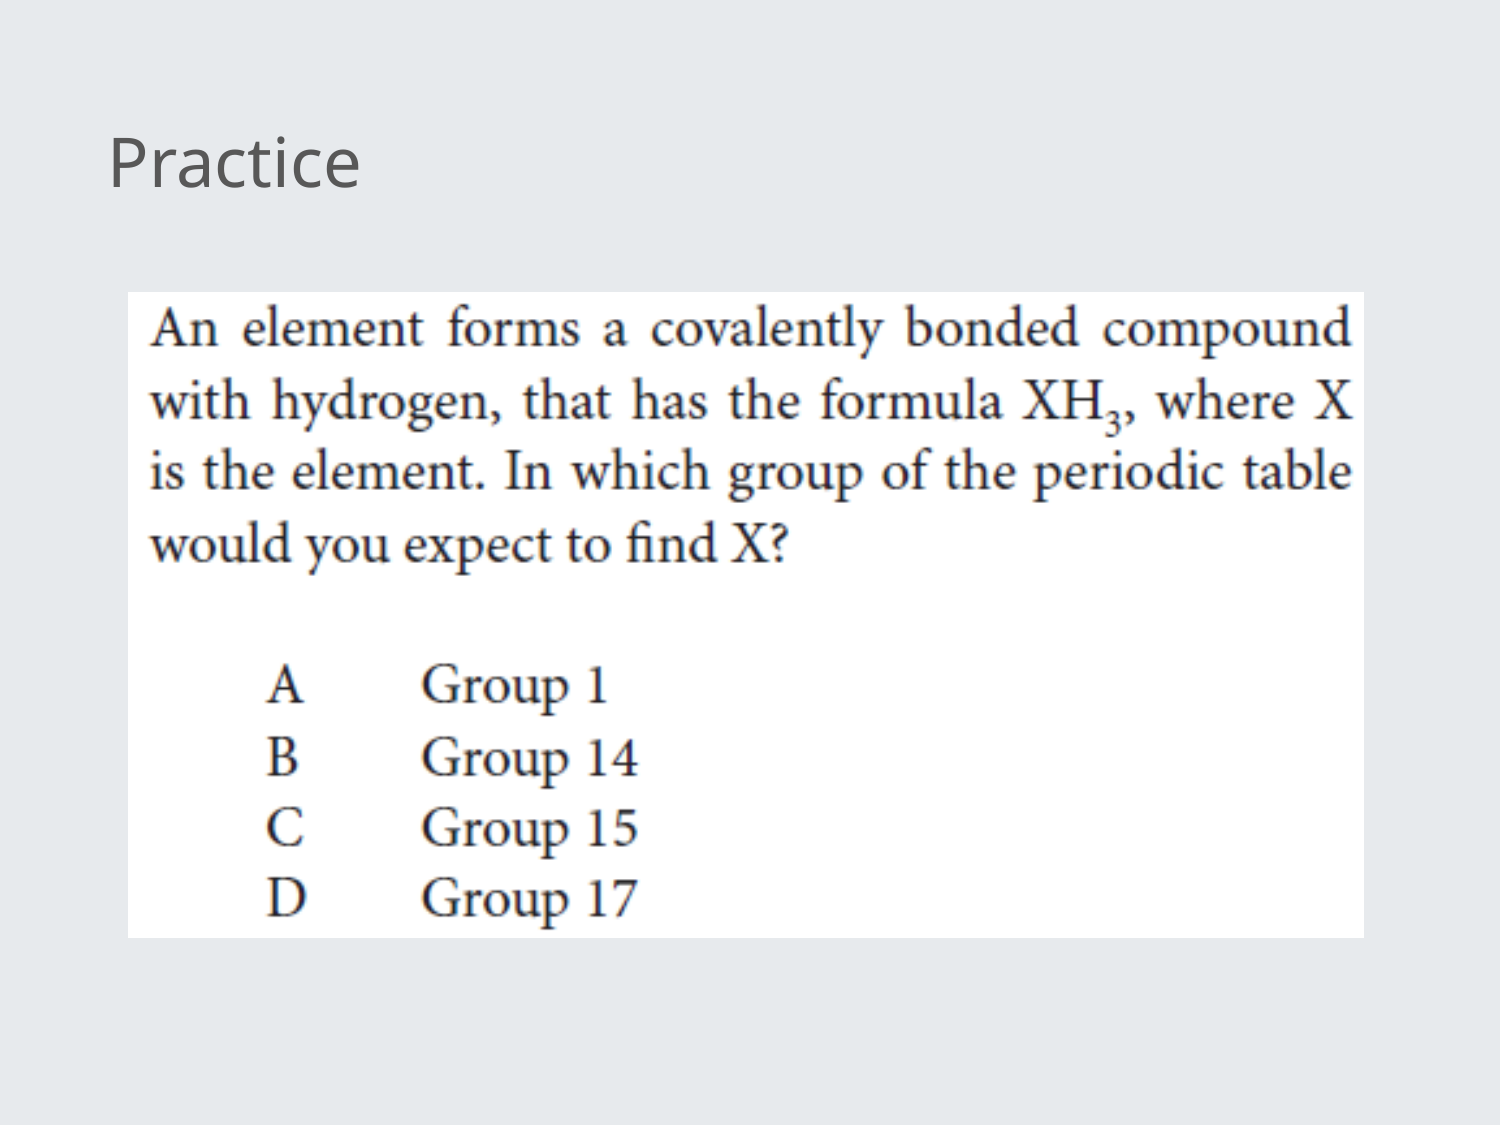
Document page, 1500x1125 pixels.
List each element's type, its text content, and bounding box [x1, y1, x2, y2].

title Practice [92, 26, 1407, 210]
picture [128, 292, 1364, 938]
